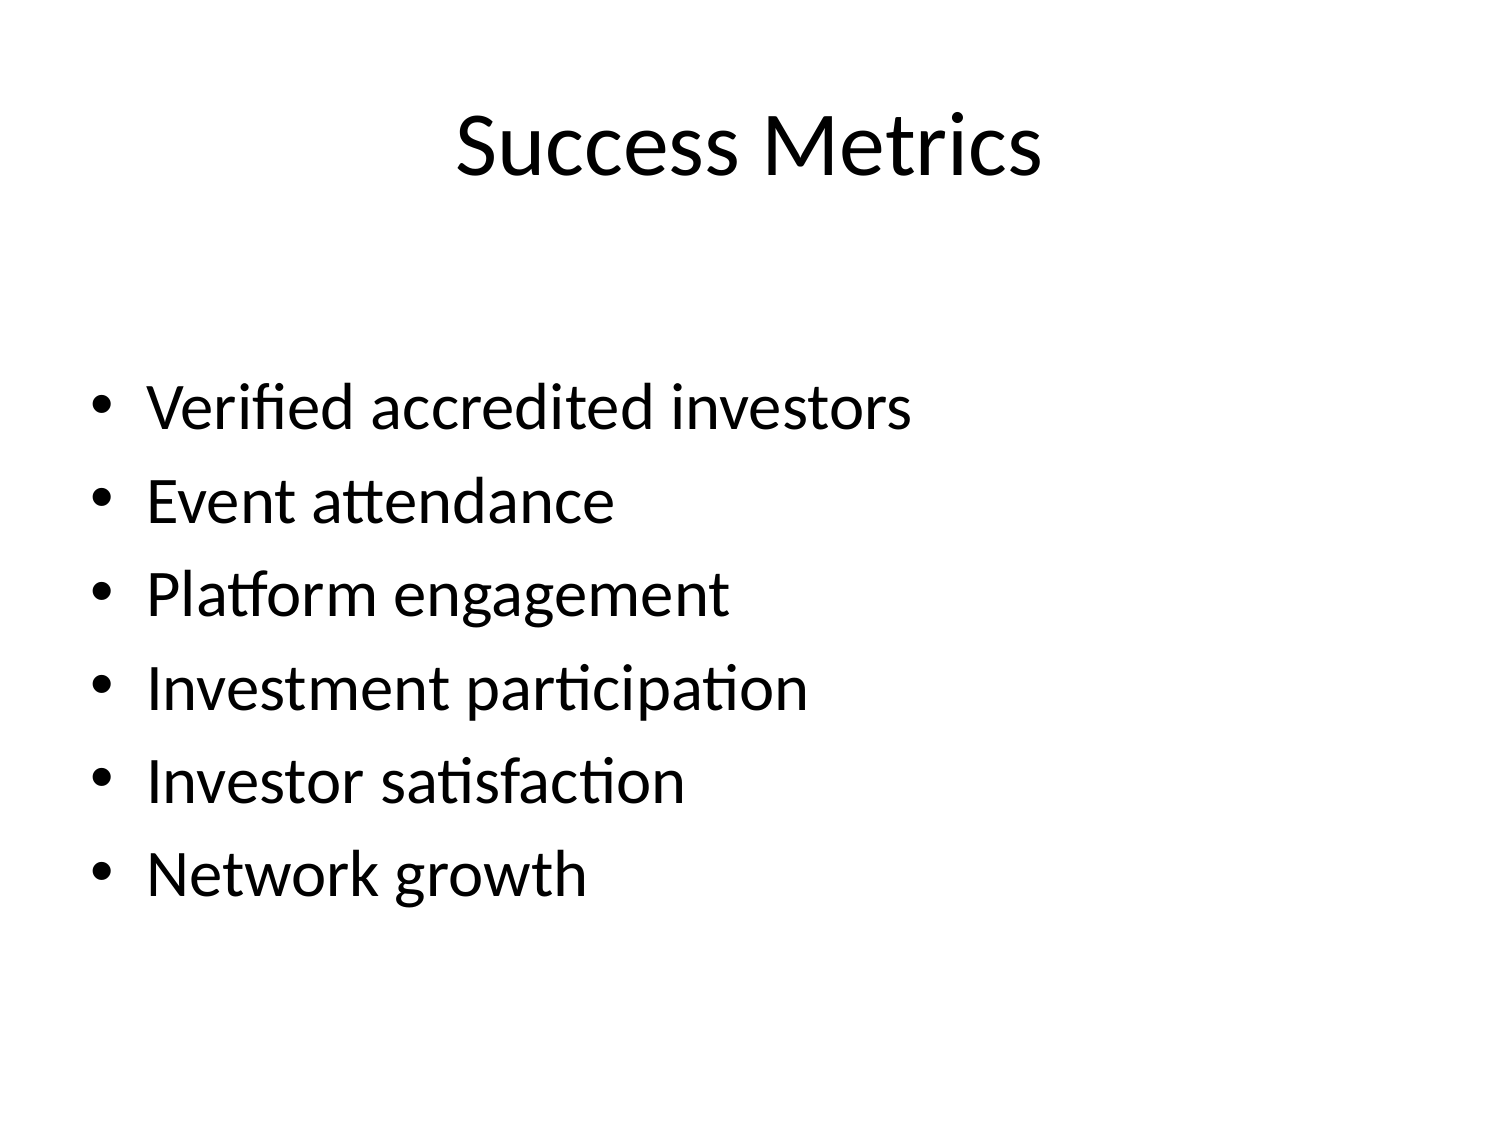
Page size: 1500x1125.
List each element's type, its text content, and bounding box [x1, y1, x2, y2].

list Verified accredited investors Event attendance Platform engagement Investment participation Investor satisfaction Network growth [75, 262, 1425, 1005]
title Success Metrics [75, 45, 1425, 233]
